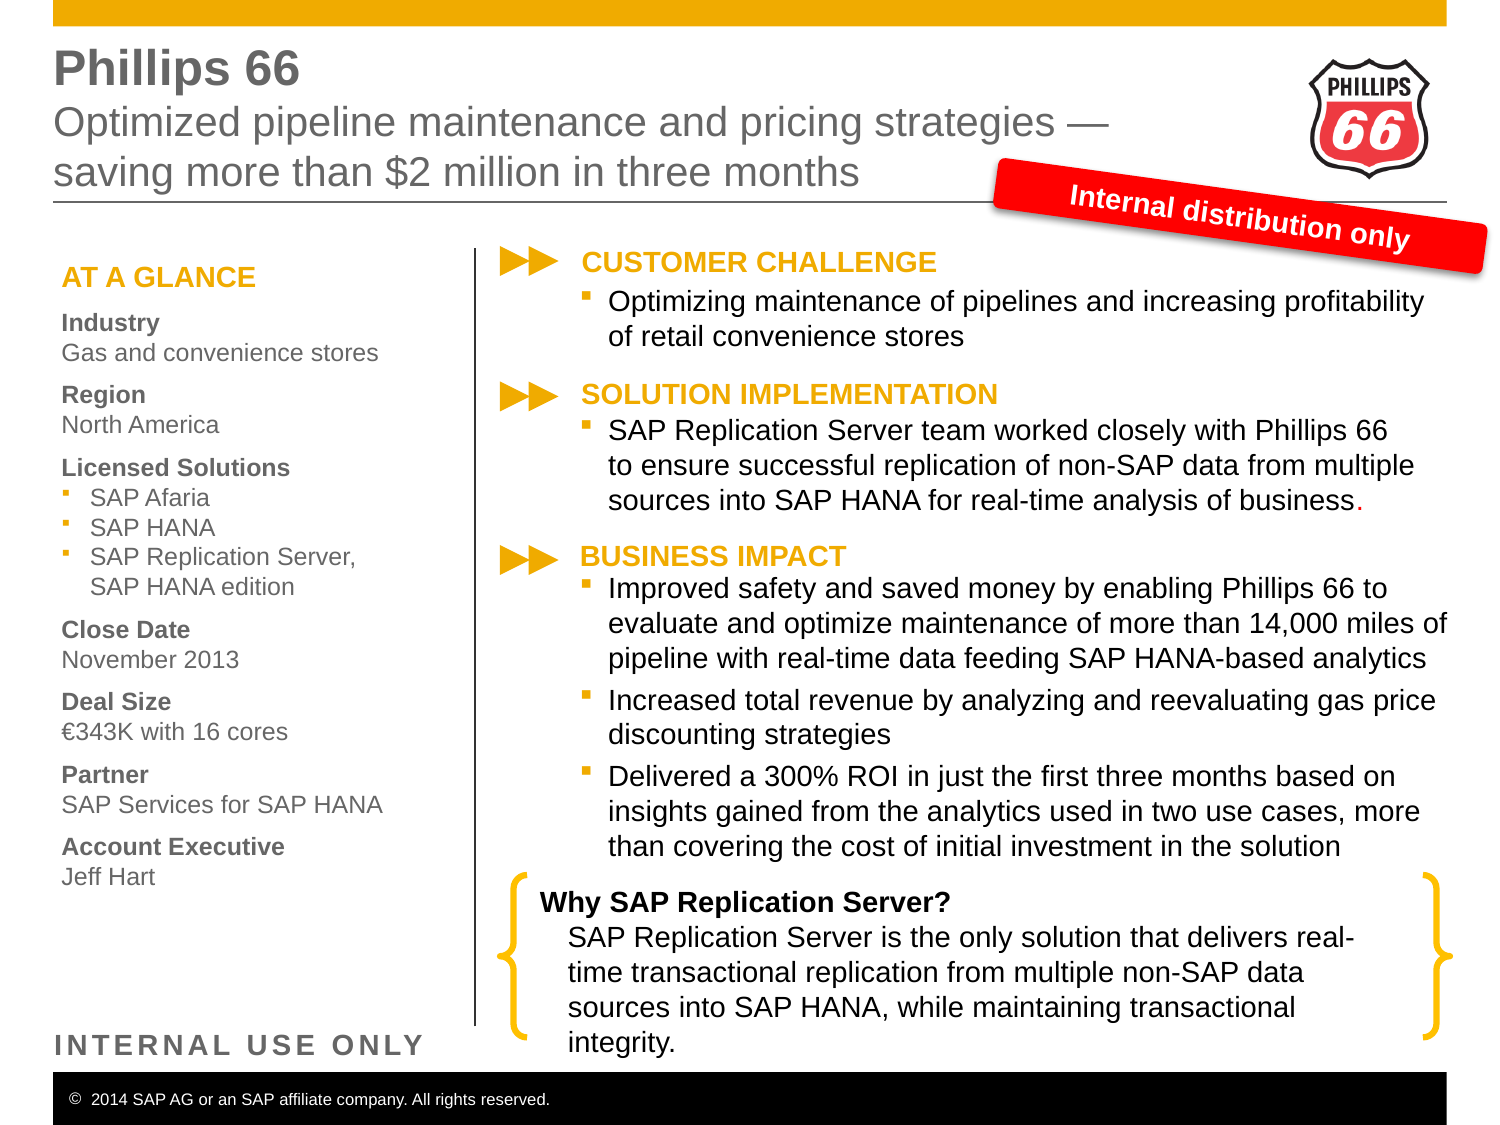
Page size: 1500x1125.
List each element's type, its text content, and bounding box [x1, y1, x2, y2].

text_box Why SAP Replication Server? SAP Replication Server is the only solution that delivers real-time transactional replication from multiple non-SAP data sources into SAP HANA, while maintaining transactional integrity. [524, 1038, 1425, 1066]
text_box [499, 381, 559, 412]
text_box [499, 544, 559, 576]
text_box Internal distribution only [989, 154, 1492, 278]
text_box AT A GLANCE Industry Gas and convenience stores Region North America Licensed Solutions SAP Afaria SAP HANA SAP Replication Server, SAP HANA edition Close Date November 2013 Deal Size €343K with 16 cores Partner SAP Services for SAP HANA Account Executive Jeff Hart [46, 251, 450, 898]
text_box Improved safety and saved money by enabling Phillips 66 to evaluate and optimize maintenance of more than 14,000 miles of pipeline with real-time data feeding SAP HANA-based analytics Increased total revenue by analyzing and reevaluating gas price discounting strategies Delivered a 300% ROI in just the first three months based on insights gained from the analytics used in two use cases, more than covering the cost of initial investment in the solution [564, 562, 1466, 870]
title Phillips 66 Optimized pipeline maintenance and pricing strategies —saving more than $2 million in three months [53, 53, 1160, 178]
text_box [499, 874, 1451, 1039]
text_box SAP Replication Server team worked closely with Phillips 66 to ensure successful replication of non-SAP data from multiple sources into SAP HANA for real-time analysis of business. [564, 403, 1450, 524]
text_box Optimizing maintenance of pipelines and increasing profitability of retail convenience stores [564, 274, 1450, 360]
text_box INTERNAL USE ONLY [54, 1026, 424, 1062]
text_box BUSINESS IMPACT [579, 537, 847, 562]
picture [1299, 49, 1438, 188]
text_box SOLUTION IMPLEMENTATION [580, 374, 999, 403]
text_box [499, 245, 559, 277]
text_box CUSTOMER CHALLENGE [581, 243, 938, 274]
